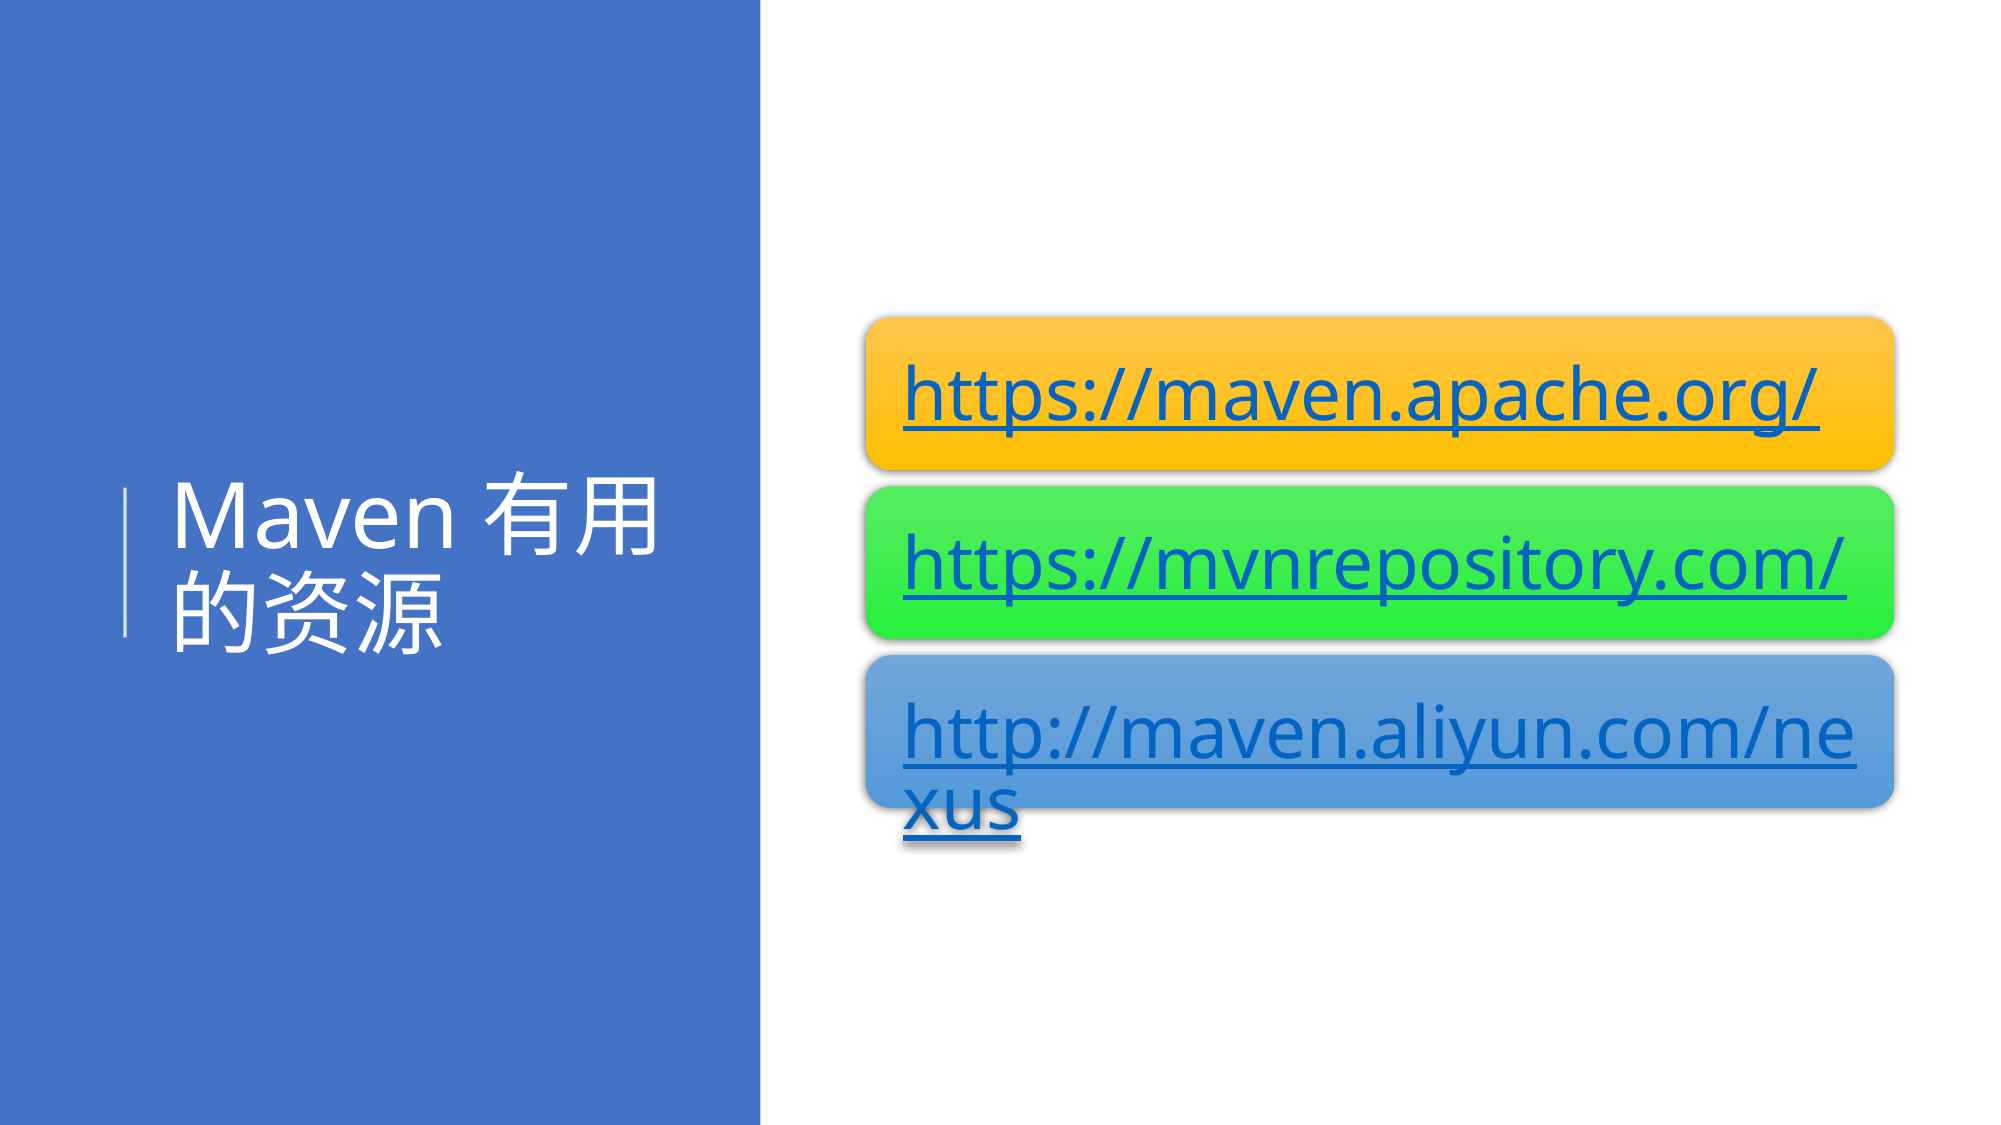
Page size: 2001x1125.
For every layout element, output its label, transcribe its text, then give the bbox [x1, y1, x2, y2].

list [866, 105, 1895, 1020]
text_box [0, 0, 761, 1125]
title Maven有用的资源 [154, 116, 708, 1020]
